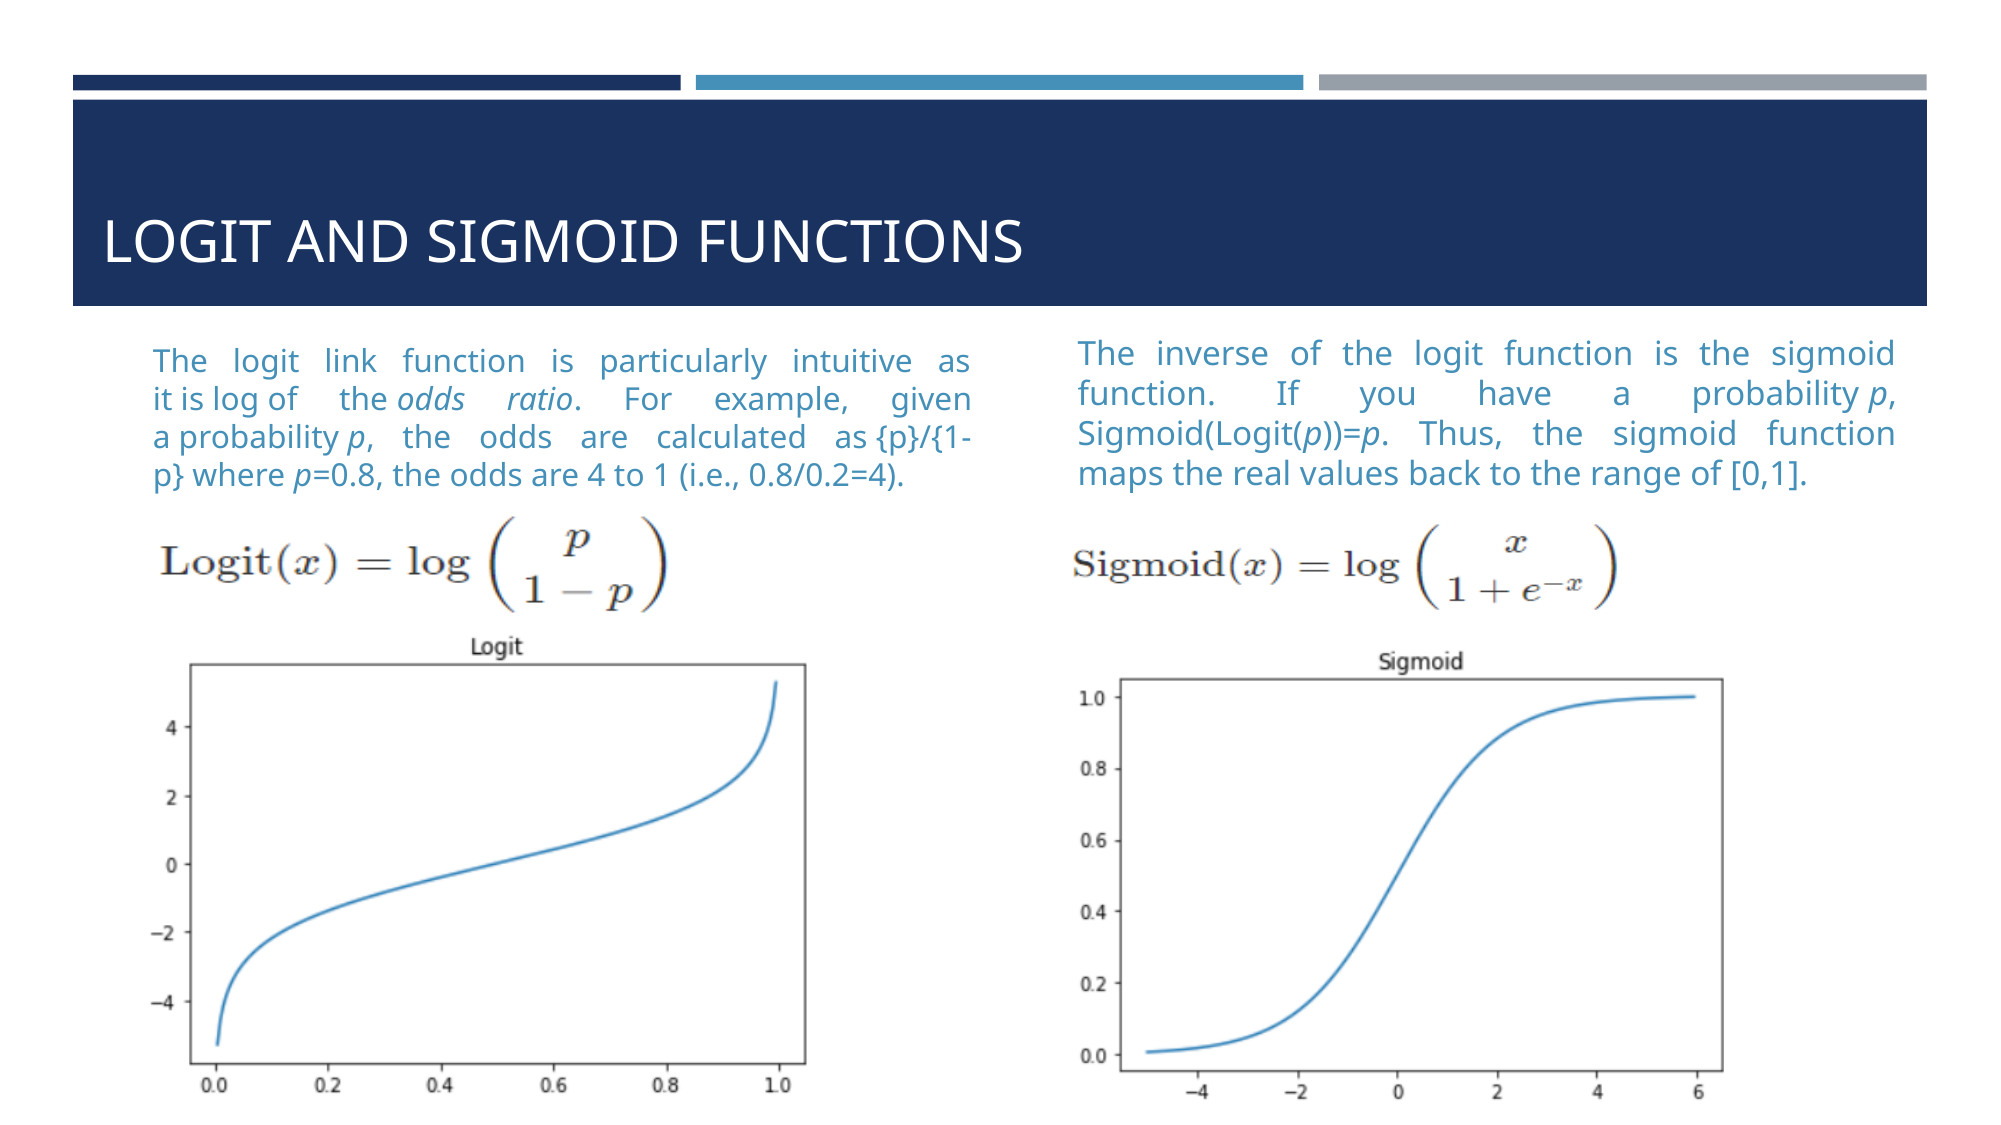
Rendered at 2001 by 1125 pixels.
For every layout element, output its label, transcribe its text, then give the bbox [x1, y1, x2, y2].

list The logit link function is particularly intuitive as it is log of the odds ratio. For example, given a probability p, the odds are calculated as {p}/{1-p} where p=0.8, the odds are 4 to 1 (i.e., 0.8/0.2=4). [144, 329, 981, 501]
title Logit and sigmoid functions [94, 119, 1906, 283]
picture [1069, 642, 1747, 1125]
list The inverse of the logit function is the sigmoid function. If you have a probability p, Sigmoid(Logit(p))=p. Thus, the sigmoid function maps the real values back to the range of [0,1]. [1069, 291, 1906, 500]
picture [144, 631, 839, 1113]
picture [1069, 506, 1629, 635]
picture [144, 507, 698, 626]
